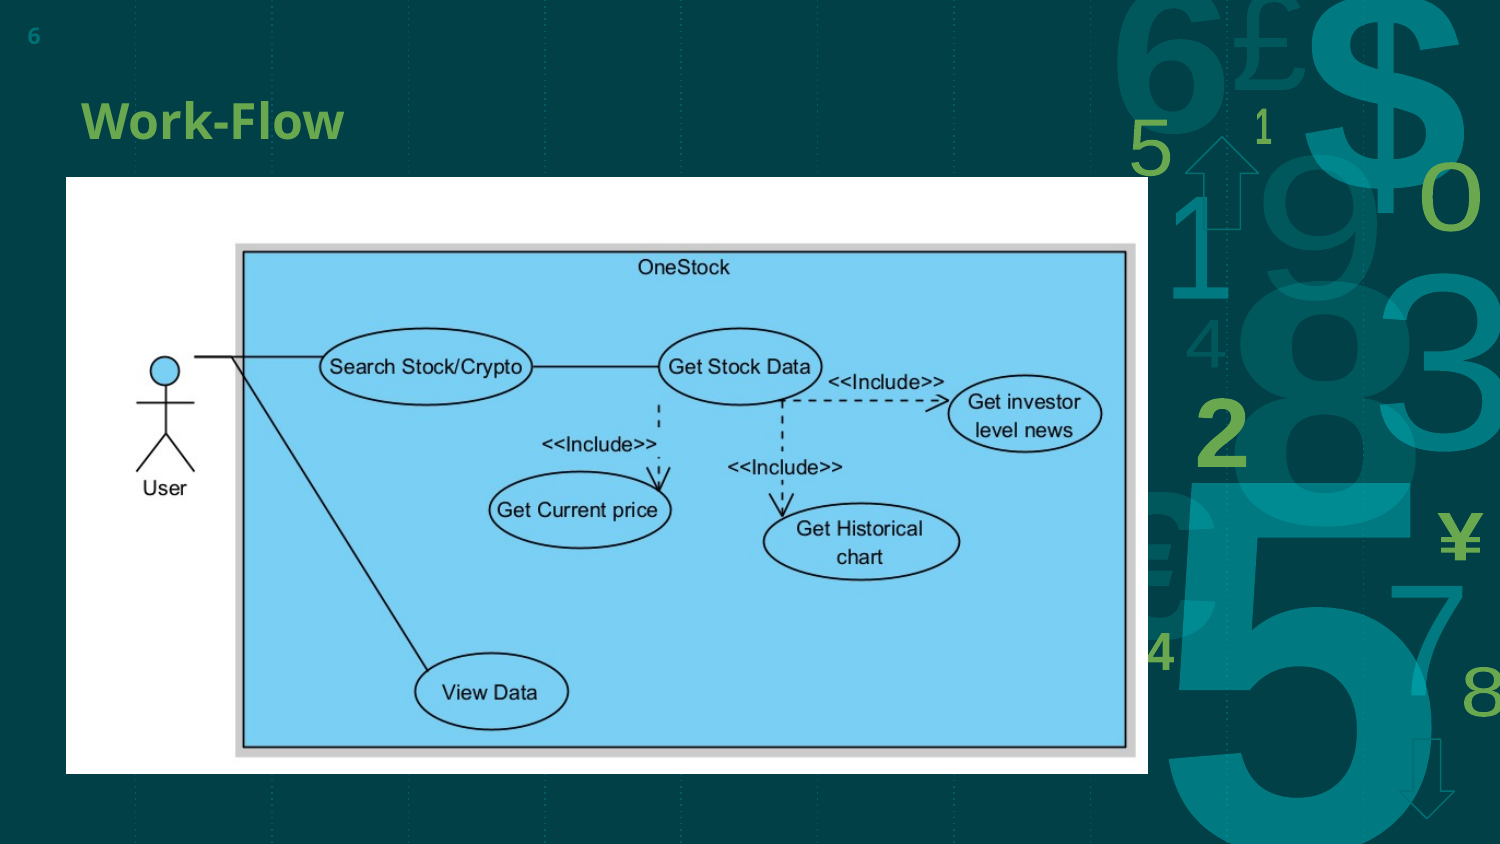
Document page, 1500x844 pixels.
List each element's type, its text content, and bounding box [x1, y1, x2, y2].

slide_number 6 [12, 6, 103, 66]
picture [66, 177, 1149, 775]
title Work-Flow [66, 50, 1038, 165]
